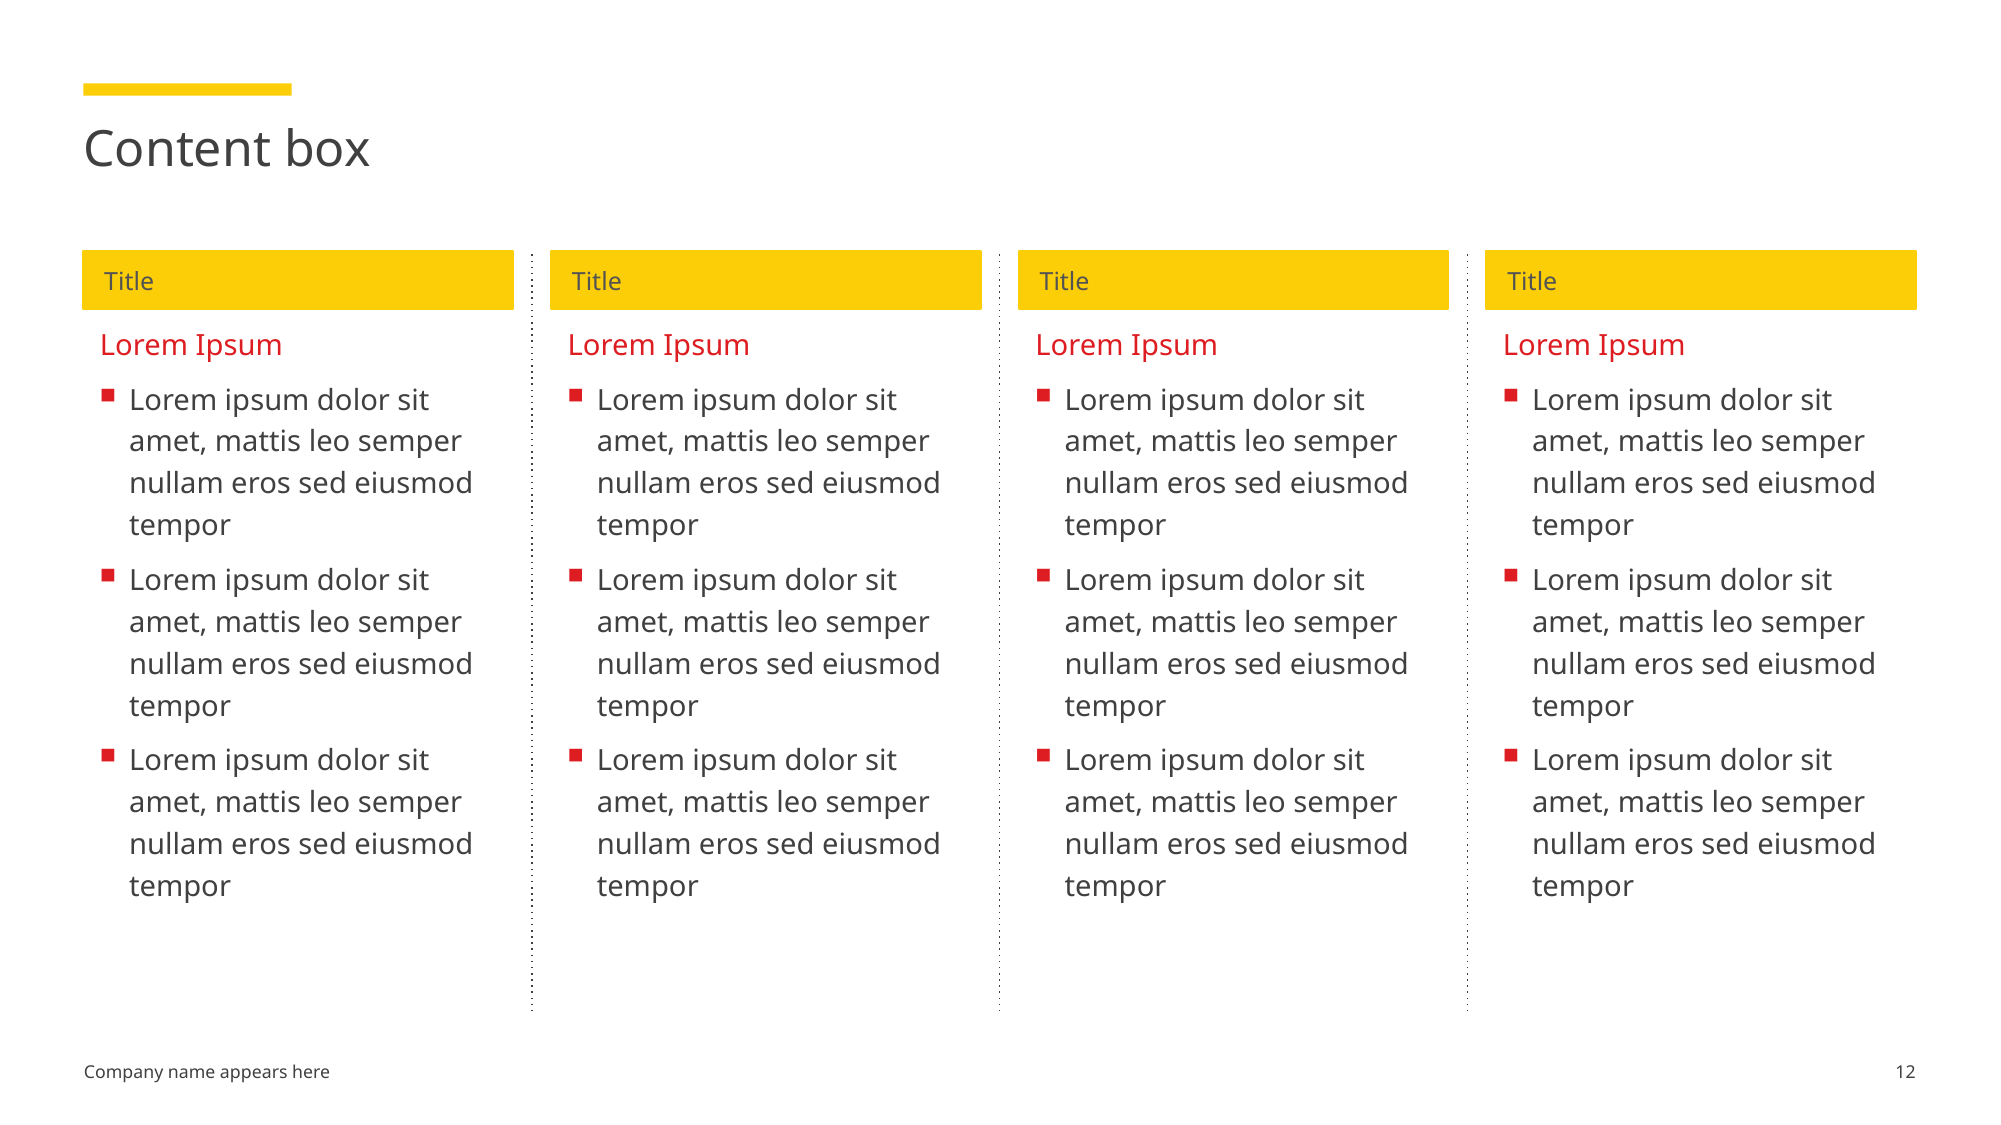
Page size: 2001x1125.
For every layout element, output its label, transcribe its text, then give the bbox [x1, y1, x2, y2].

title Content box [83, 116, 1917, 241]
slide_number 12 [1857, 1060, 1917, 1101]
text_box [83, 250, 1917, 1030]
